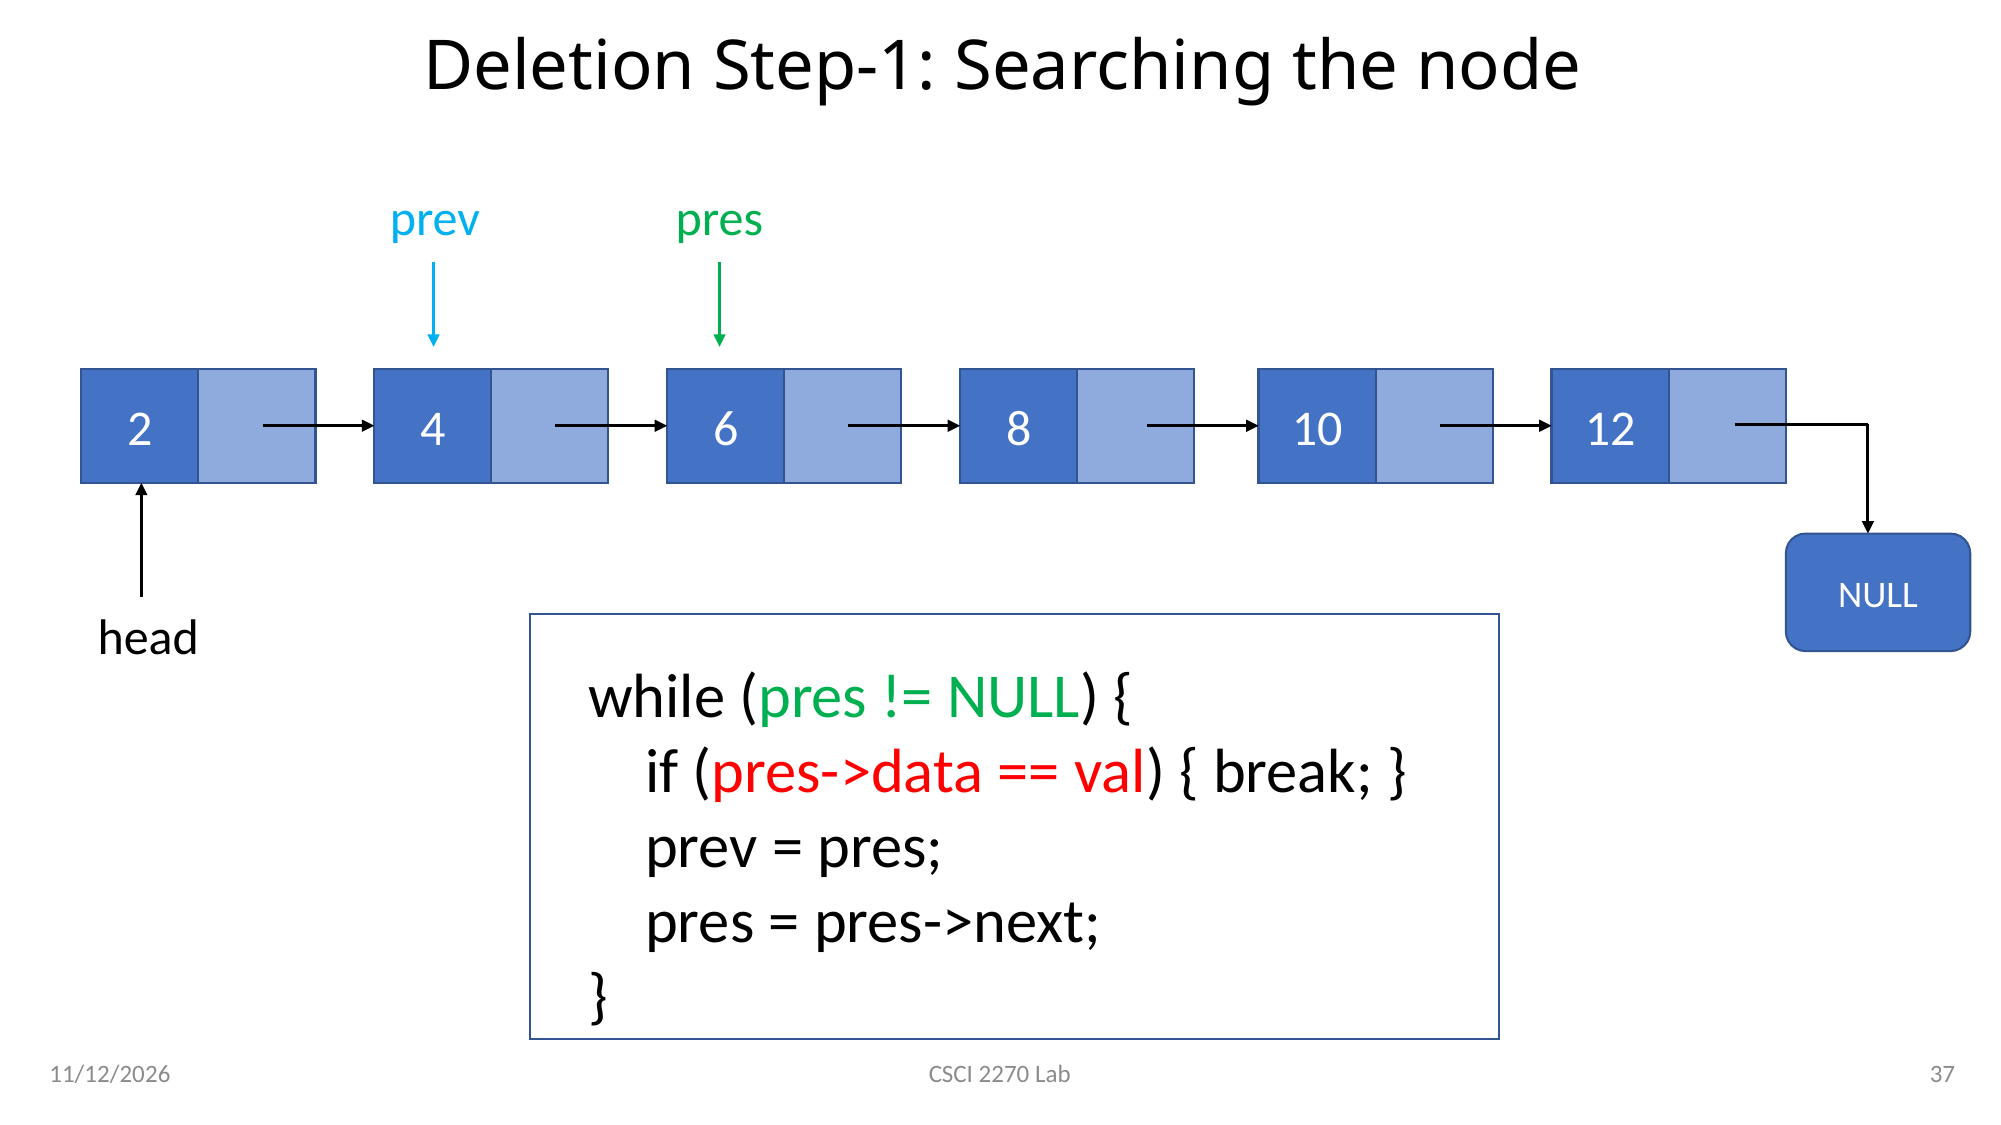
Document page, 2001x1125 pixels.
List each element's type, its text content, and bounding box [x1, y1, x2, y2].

text_box prev [374, 178, 504, 253]
text_box [197, 368, 317, 484]
text_box [1076, 368, 1195, 484]
text_box while (pres != NULL) { if (pres->data == val) { break; } prev = pres; pres = pres->next; } [573, 647, 1436, 1038]
text_box pres [660, 178, 789, 253]
text_box [1668, 368, 1787, 484]
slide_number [34, 1042, 485, 1103]
text_box [783, 368, 902, 484]
title Deletion Step-1: Searching the node [34, 22, 1971, 112]
text_box [529, 613, 1500, 1040]
text_box 8 [959, 368, 1076, 484]
slide_number 37 [1520, 1042, 1971, 1103]
text_box [1375, 368, 1494, 484]
text_box NULL [1784, 532, 1972, 653]
text_box 6 [666, 368, 783, 484]
text_box head [82, 596, 216, 672]
text_box 2 [80, 368, 197, 484]
text_box 10 [1257, 368, 1375, 484]
text_box 12 [1550, 368, 1668, 484]
text_box [490, 368, 609, 484]
text_box 4 [373, 368, 490, 484]
footer CSCI 2270 Lab [662, 1042, 1338, 1103]
